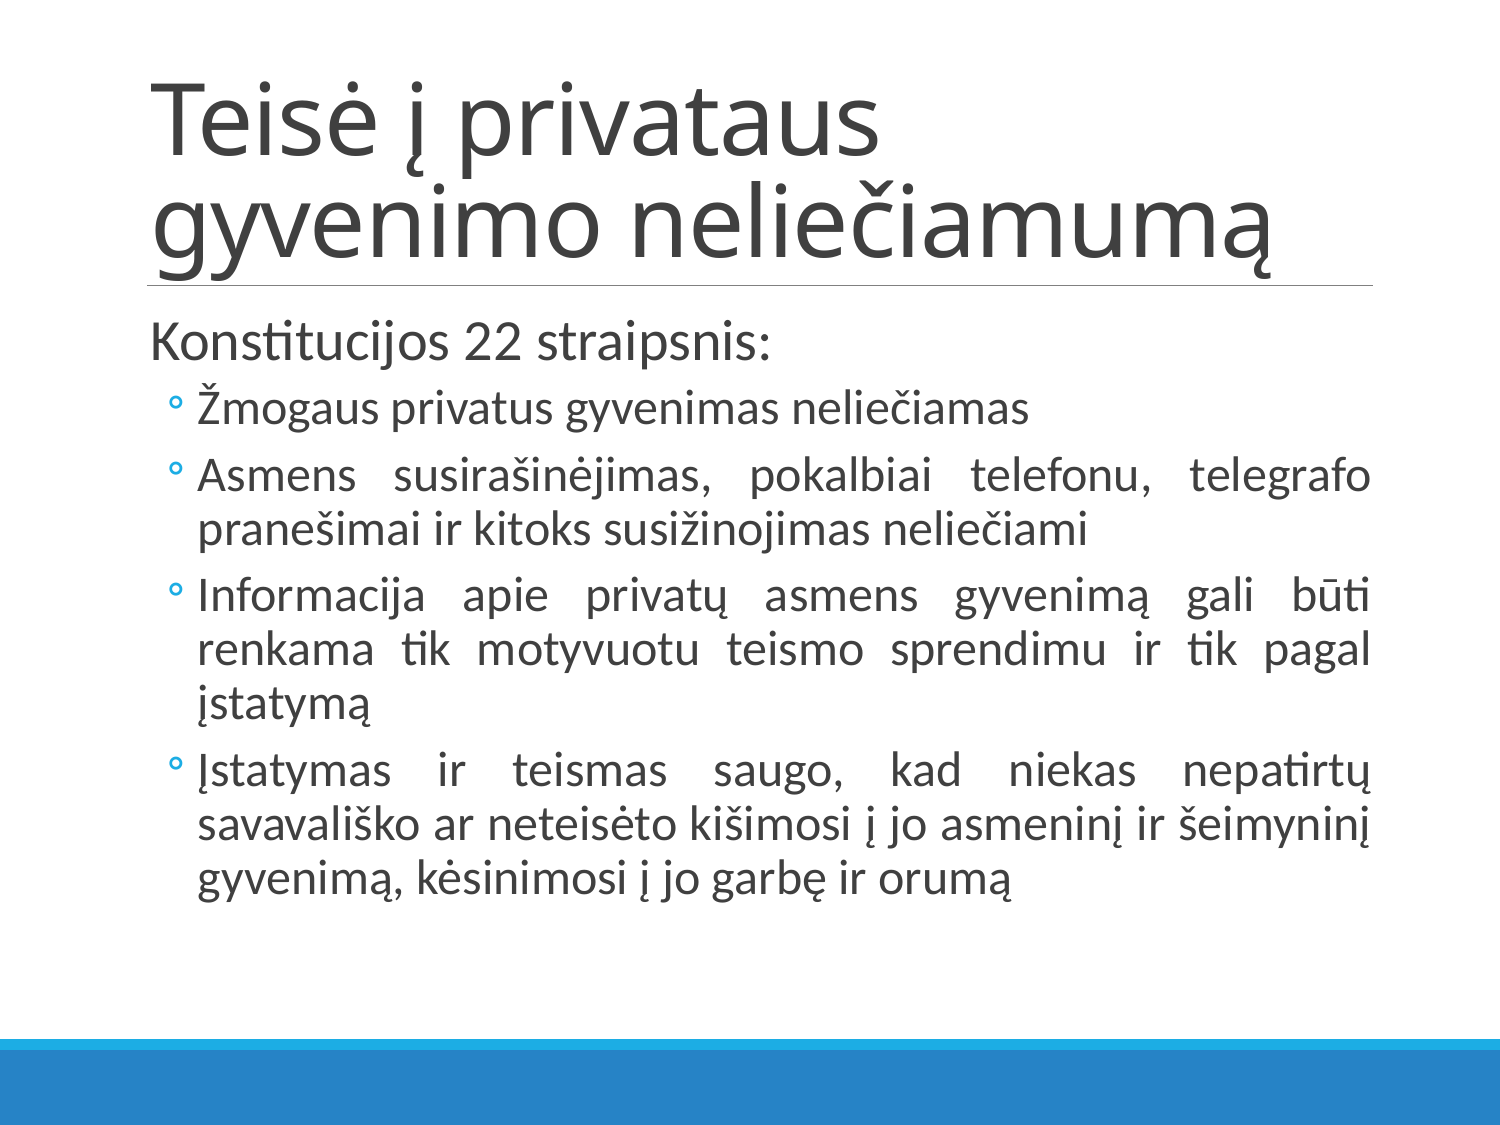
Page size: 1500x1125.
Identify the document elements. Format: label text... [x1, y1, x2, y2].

list Konstitucijos 22 straipsnis: Žmogaus privatus gyvenimas neliečiamas Asmens susirašinėjimas, pokalbiai telefonu, telegrafo pranešimai ir kitoks susižinojimas neliečiami Informacija apie privatų asmens gyvenimą gali būti renkama tik motyvuotu teismo sprendimu ir tik pagal įstatymą Įstatymas ir teismas saugo, kad niekas nepatirtų savavališko ar neteisėto kišimosi į jo asmeninį ir šeimyninį gyvenimą, kėsinimosi į jo garbę ir orumą [135, 302, 1373, 963]
title Teisė į privataus gyvenimo neliečiamumą [135, 47, 1373, 285]
